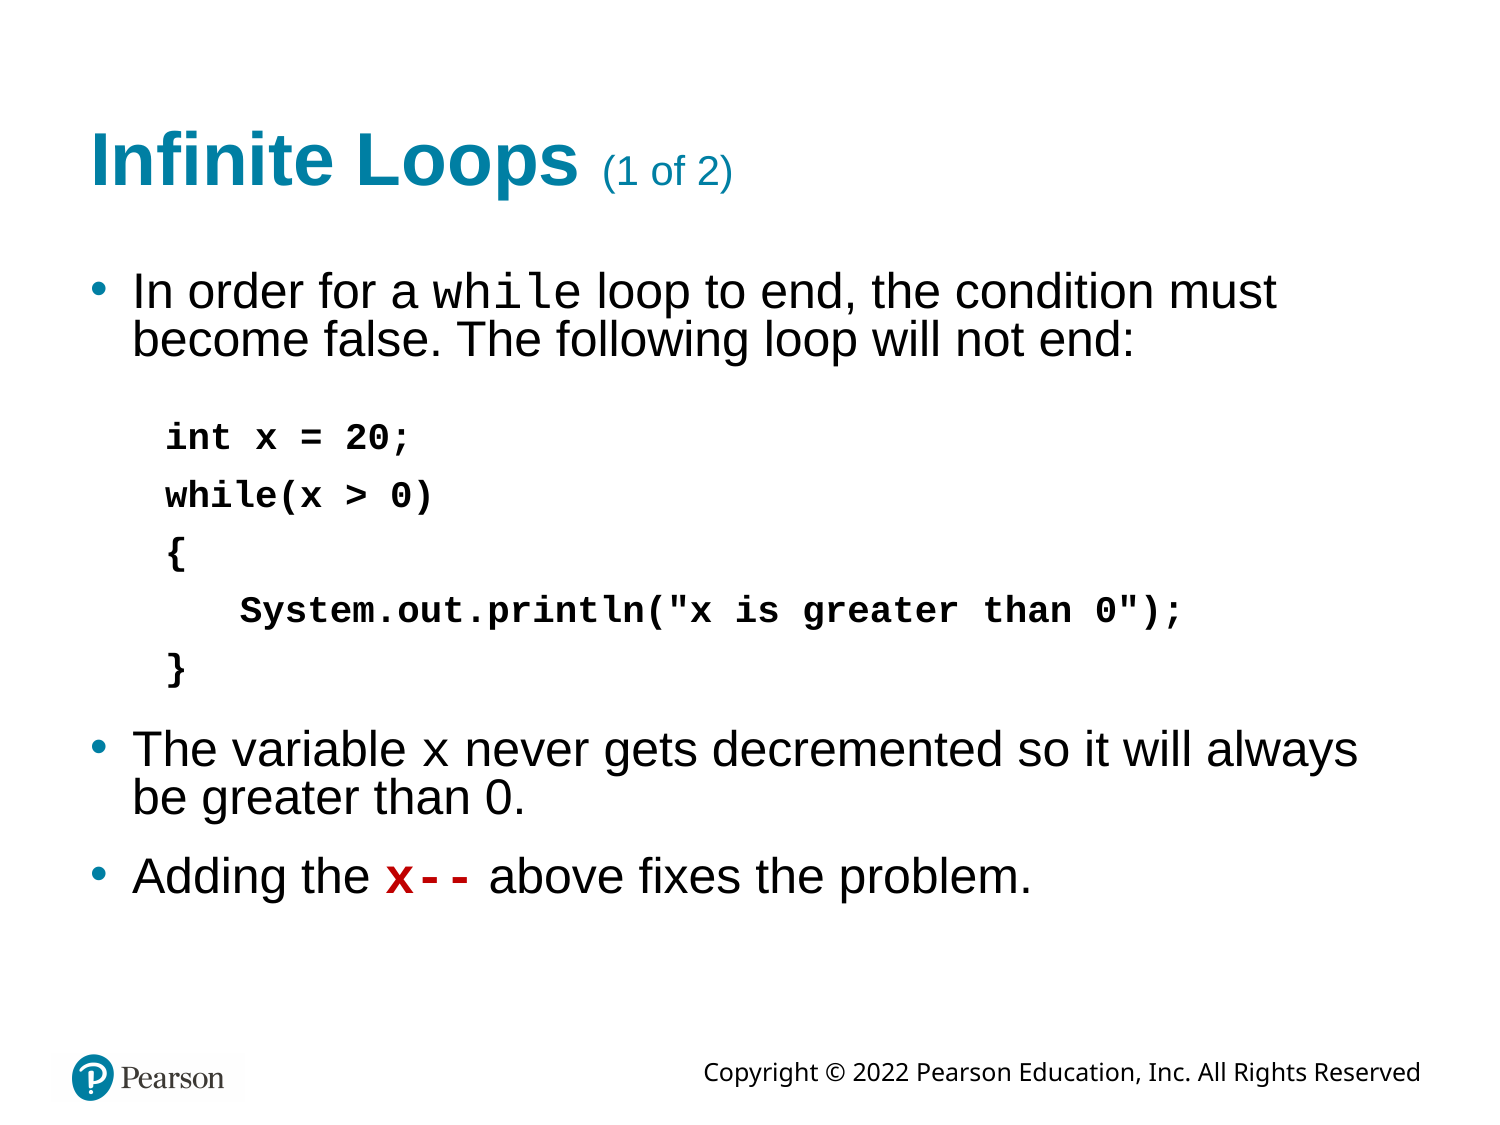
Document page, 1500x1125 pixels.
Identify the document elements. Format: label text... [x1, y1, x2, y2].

list int x = 20; while(x > 0) { System.out.println("x is greater than 0"); } [75, 397, 1425, 700]
list The variable x never gets decremented so it will always be greater than 0. Adding the x-- above fixes the problem. [75, 712, 1425, 918]
title Infinite Loops (1 of 2) [75, 35, 1425, 216]
picture [51, 1053, 245, 1102]
list In order for a while loop to end, the condition must become false. The following loop will not end: [75, 254, 1425, 380]
